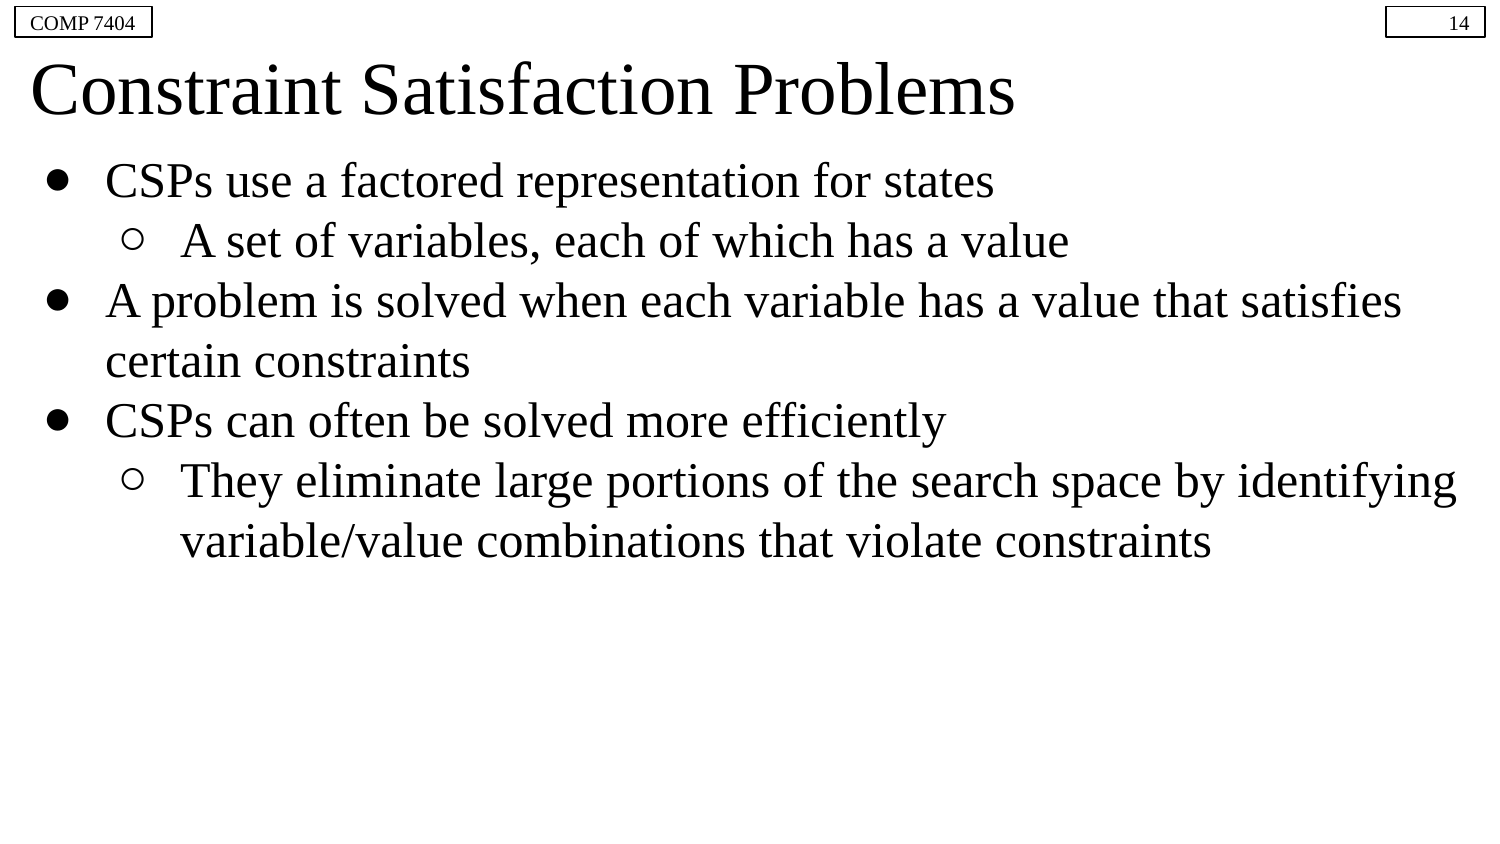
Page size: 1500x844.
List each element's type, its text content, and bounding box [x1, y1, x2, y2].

slide_number 14 [1385, 6, 1486, 38]
slide_number COMP 7404 [14, 6, 153, 38]
list CSPs use a factored representation for states A set of variables, each of which has a value A problem is solved when each variable has a value that satisfies certain constraints CSPs can often be solved more efficiently They eliminate large portions of the search space by identifying variable/value combinations that violate constraints [15, 132, 1485, 825]
title Constraint Satisfaction Problems [15, 42, 1485, 128]
